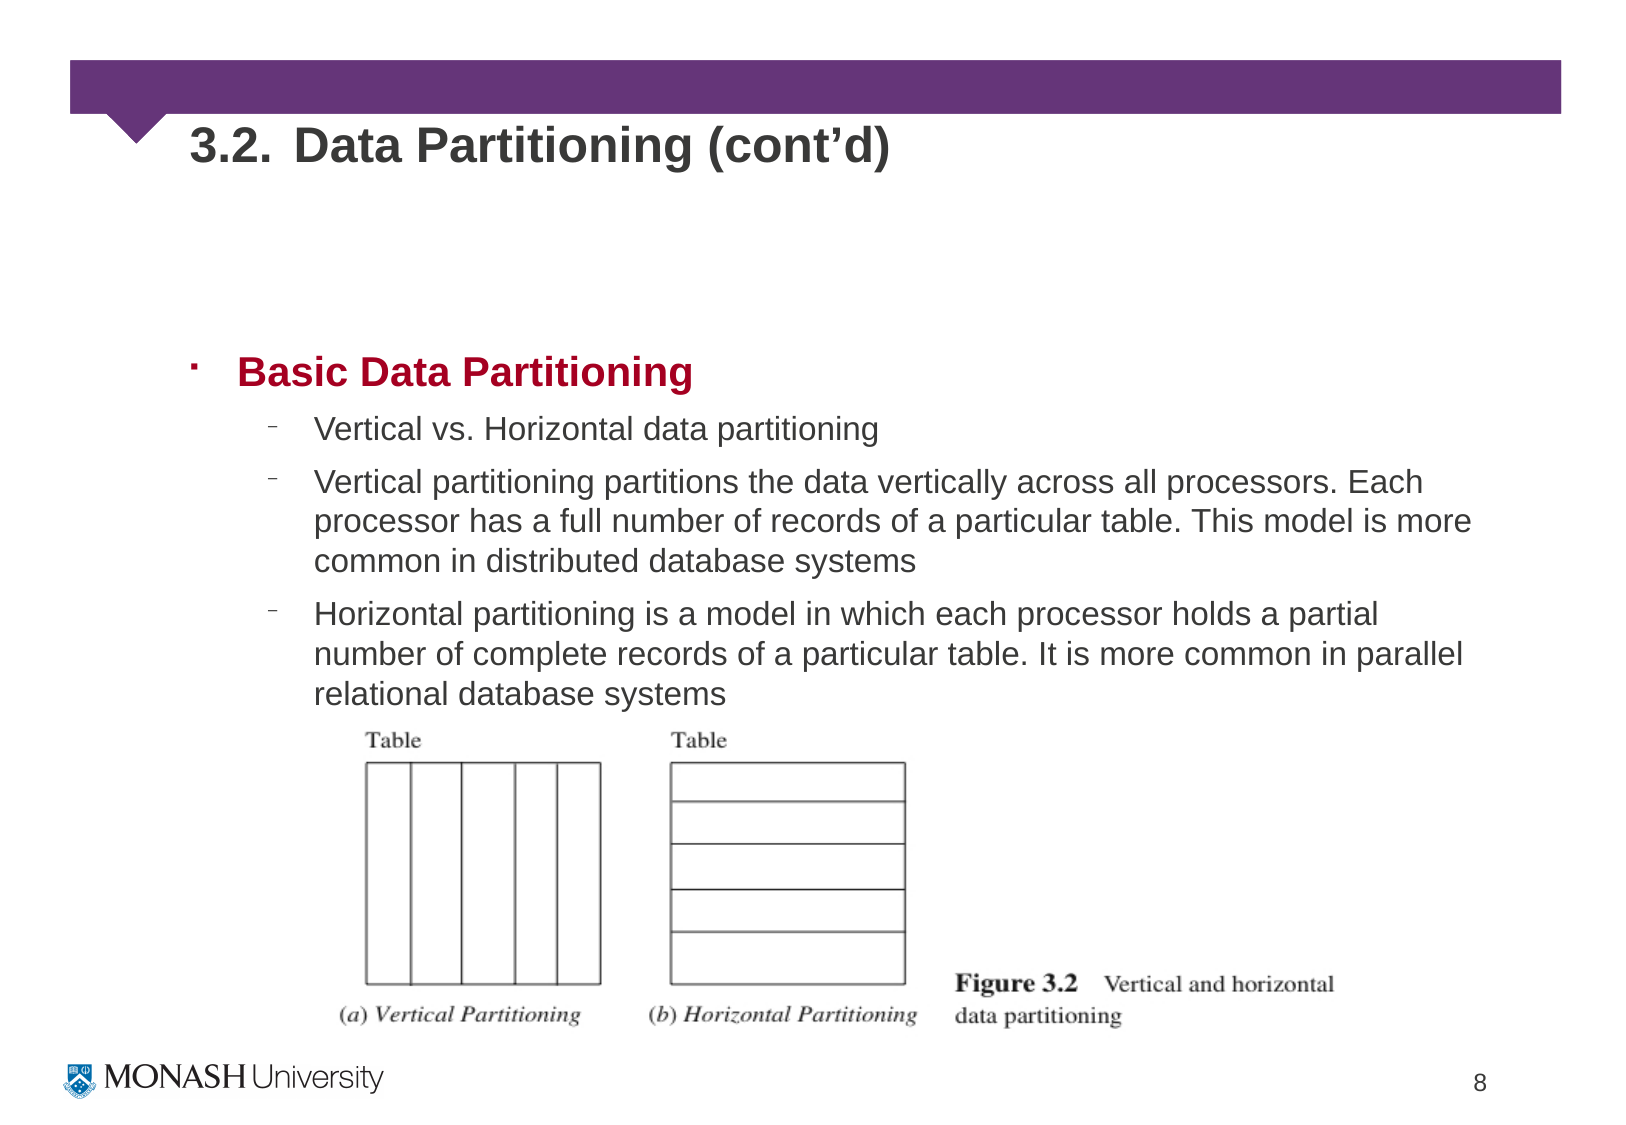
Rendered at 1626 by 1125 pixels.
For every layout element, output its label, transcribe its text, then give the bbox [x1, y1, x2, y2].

title 3.2. Data Partitioning (cont’d) [189, 87, 1571, 275]
picture [63, 694, 1395, 1099]
list Basic Data Partitioning Vertical vs. Horizontal data partitioning Vertical partitioning partitions the data vertically across all processors. Each processor has a full number of records of a particular table. This model is more common in distributed database systems Horizontal partitioning is a model in which each processor holds a partial number of complete records of a particular table. It is more common in parallel relational database systems [189, 344, 1490, 1020]
